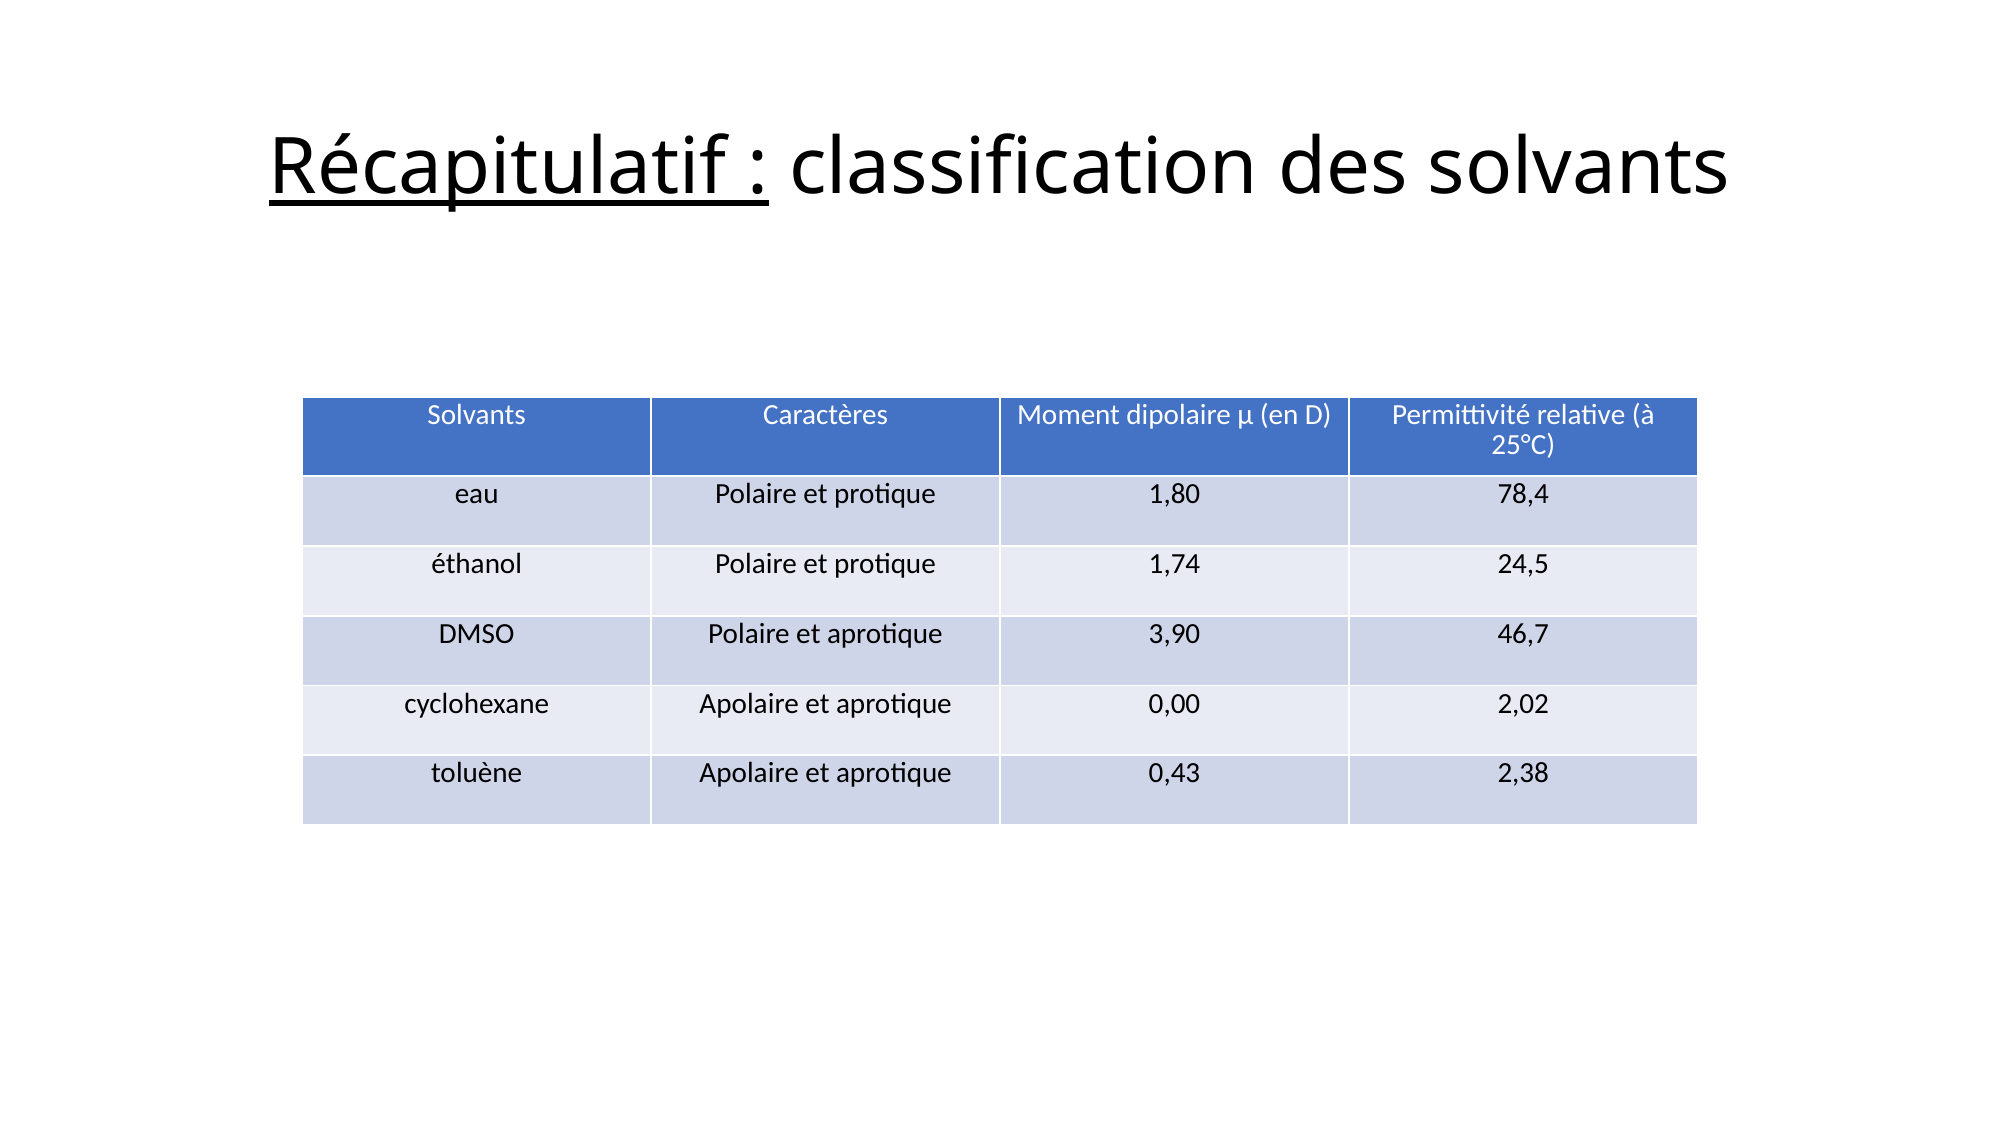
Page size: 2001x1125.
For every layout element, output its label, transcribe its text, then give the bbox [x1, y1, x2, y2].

table_cell 1,74 [1001, 547, 1348, 615]
table_cell éthanol [303, 547, 650, 615]
table_cell 2,38 [1350, 756, 1697, 824]
table_cell eau [303, 477, 650, 545]
table_cell 2,02 [1350, 686, 1697, 754]
table_cell toluène [303, 756, 650, 824]
table_cell 0,00 [1001, 686, 1348, 754]
table_cell Polaire et aprotique [652, 617, 999, 685]
table_header Moment dipolaire µ (en D) [1001, 398, 1348, 475]
table_cell cyclohexane [303, 686, 650, 754]
table_cell 1,80 [1001, 477, 1348, 545]
table_header Permittivité relative (à 25°C) [1350, 398, 1697, 475]
title Récapitulatif : classification des solvants [137, 59, 1863, 278]
table_cell Polaire et protique [652, 547, 999, 615]
table_header Solvants [303, 398, 650, 475]
table_cell 0,43 [1001, 756, 1348, 824]
table_cell DMSO [303, 617, 650, 685]
table_cell 24,5 [1350, 547, 1697, 615]
table_cell 46,7 [1350, 617, 1697, 685]
table_cell Polaire et protique [652, 477, 999, 545]
table_header Caractères [652, 398, 999, 475]
table_cell Apolaire et aprotique [652, 686, 999, 754]
table_cell 3,90 [1001, 617, 1348, 685]
table_cell Apolaire et aprotique [652, 756, 999, 824]
table_cell 78,4 [1350, 477, 1697, 545]
